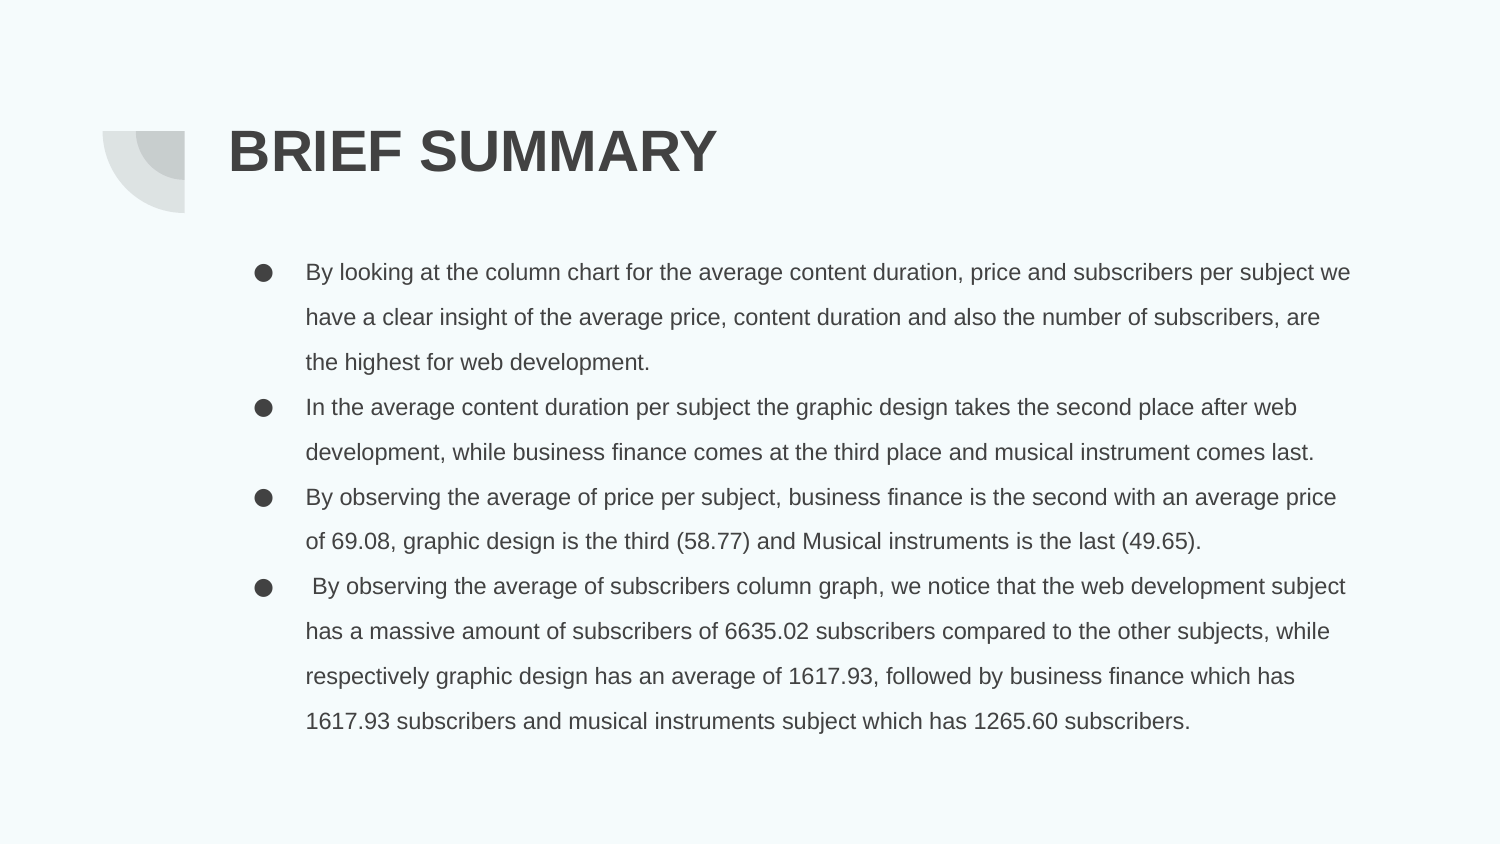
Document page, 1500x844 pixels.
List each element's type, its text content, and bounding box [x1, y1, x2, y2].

list By looking at the column chart for the average content duration, price and subscribers per subject we have a clear insight of the average price, content duration and also the number of subscribers, are the highest for web development. In the average content duration per subject the graphic design takes the second place after web development, while business finance comes at the third place and musical instrument comes last. By observing the average of price per subject, business finance is the second with an average price of 69.08, graphic design is the third (58.77) and Musical instruments is the last (49.65). By observing the average of subscribers column graph, we notice that the web development subject has a massive amount of subscribers of 6635.02 subscribers compared to the other subjects, while respectively graphic design has an average of 1617.93, followed by business finance which has 1617.93 subscribers and musical instruments subject which has 1265.60 subscribers. [213, 225, 1368, 778]
title BRIEF SUMMARY [213, 98, 1368, 225]
